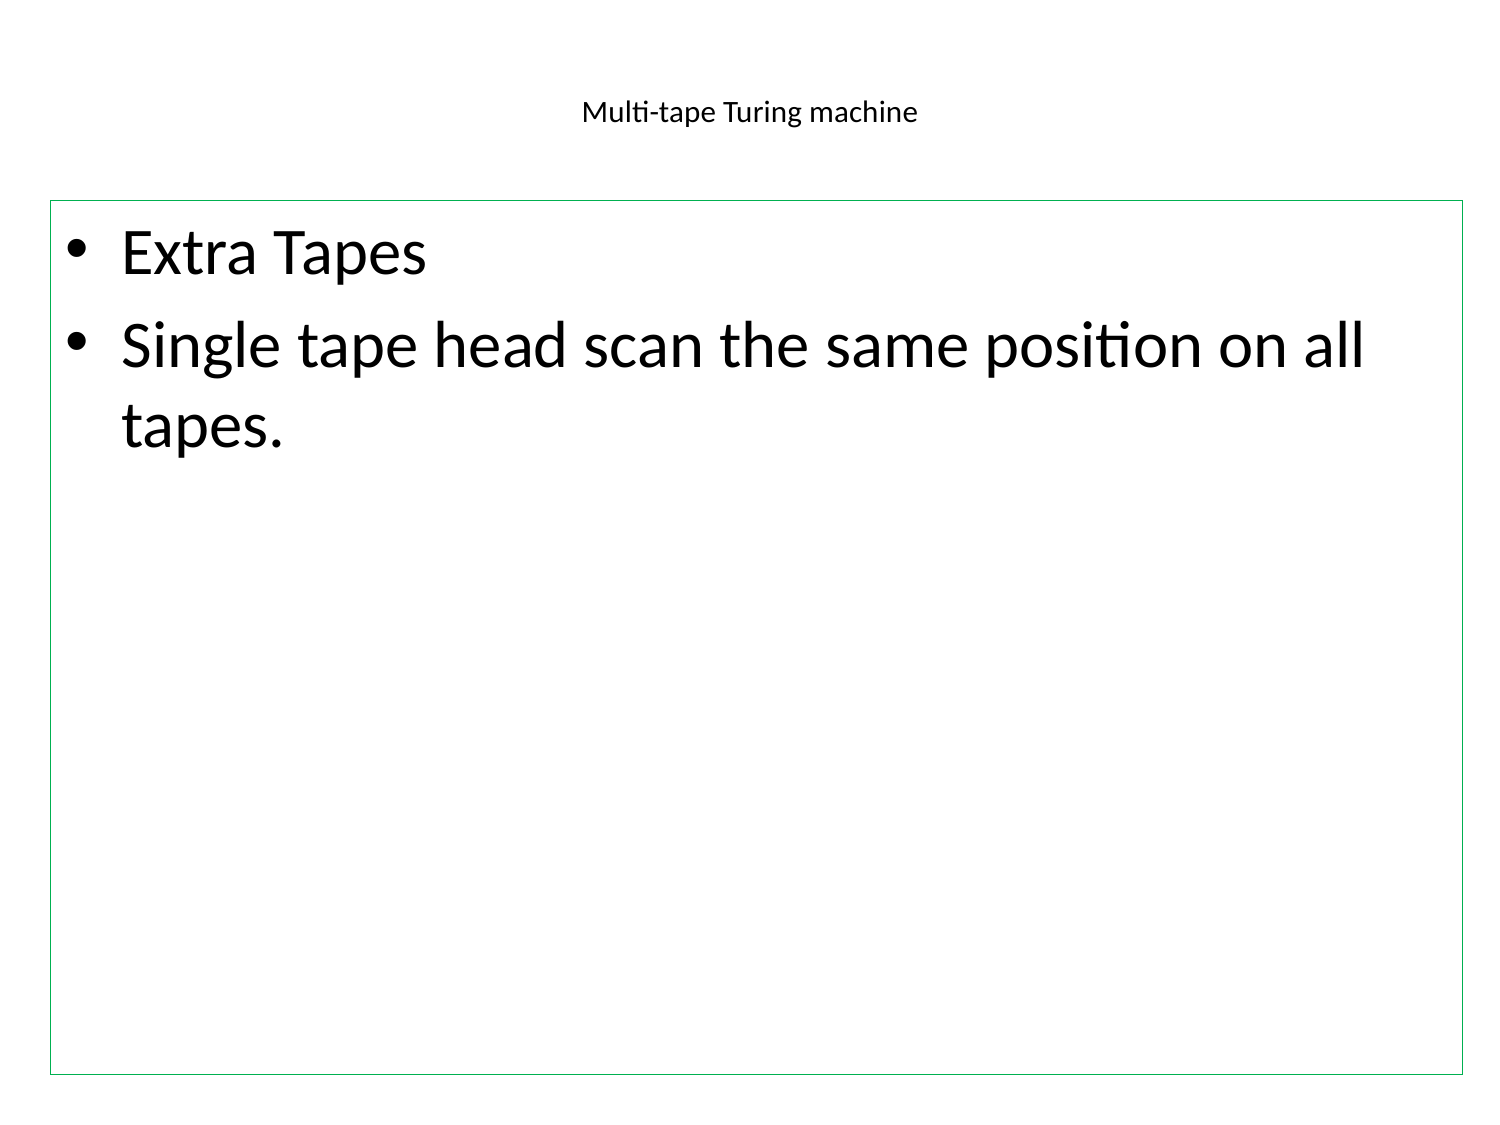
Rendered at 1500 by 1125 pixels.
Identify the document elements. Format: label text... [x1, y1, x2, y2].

list Extra Tapes Single tape head scan the same position on all tapes. [50, 200, 1463, 1075]
title Multi-tape Turing machine [75, 45, 1425, 175]
